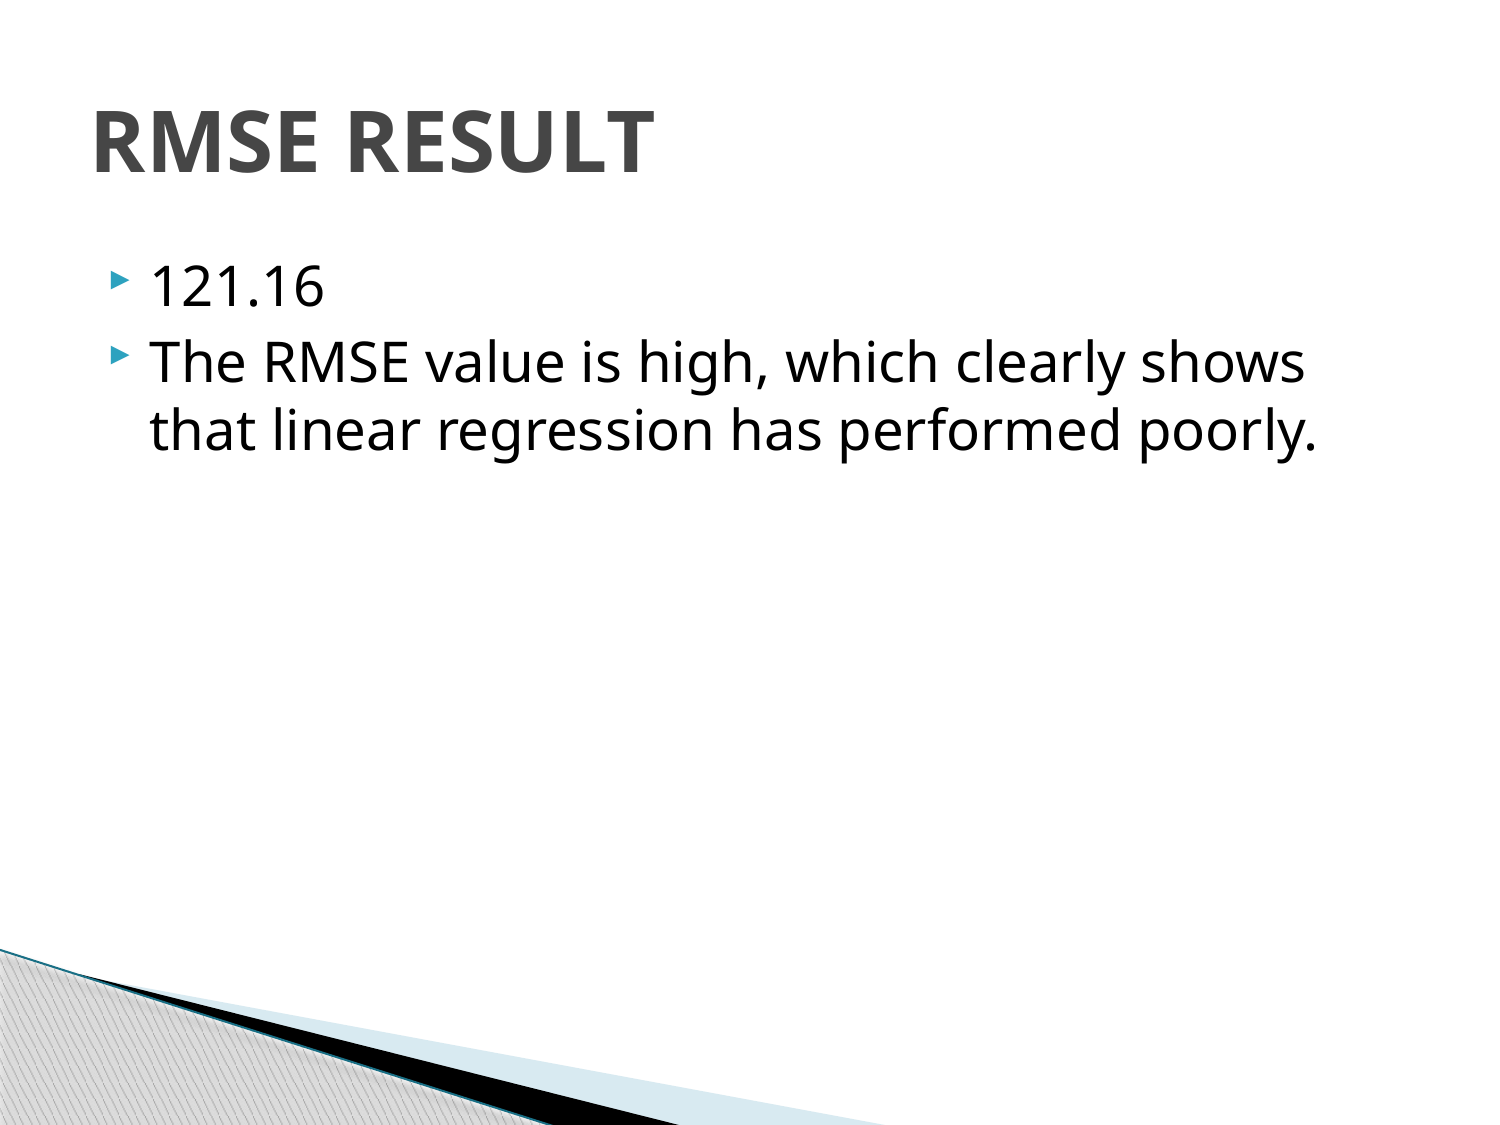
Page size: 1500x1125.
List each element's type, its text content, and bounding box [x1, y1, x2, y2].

title RMSE RESULT [75, 45, 1425, 233]
list 121.16 The RMSE value is high, which clearly shows that linear regression has performed poorly. [75, 243, 1425, 986]
